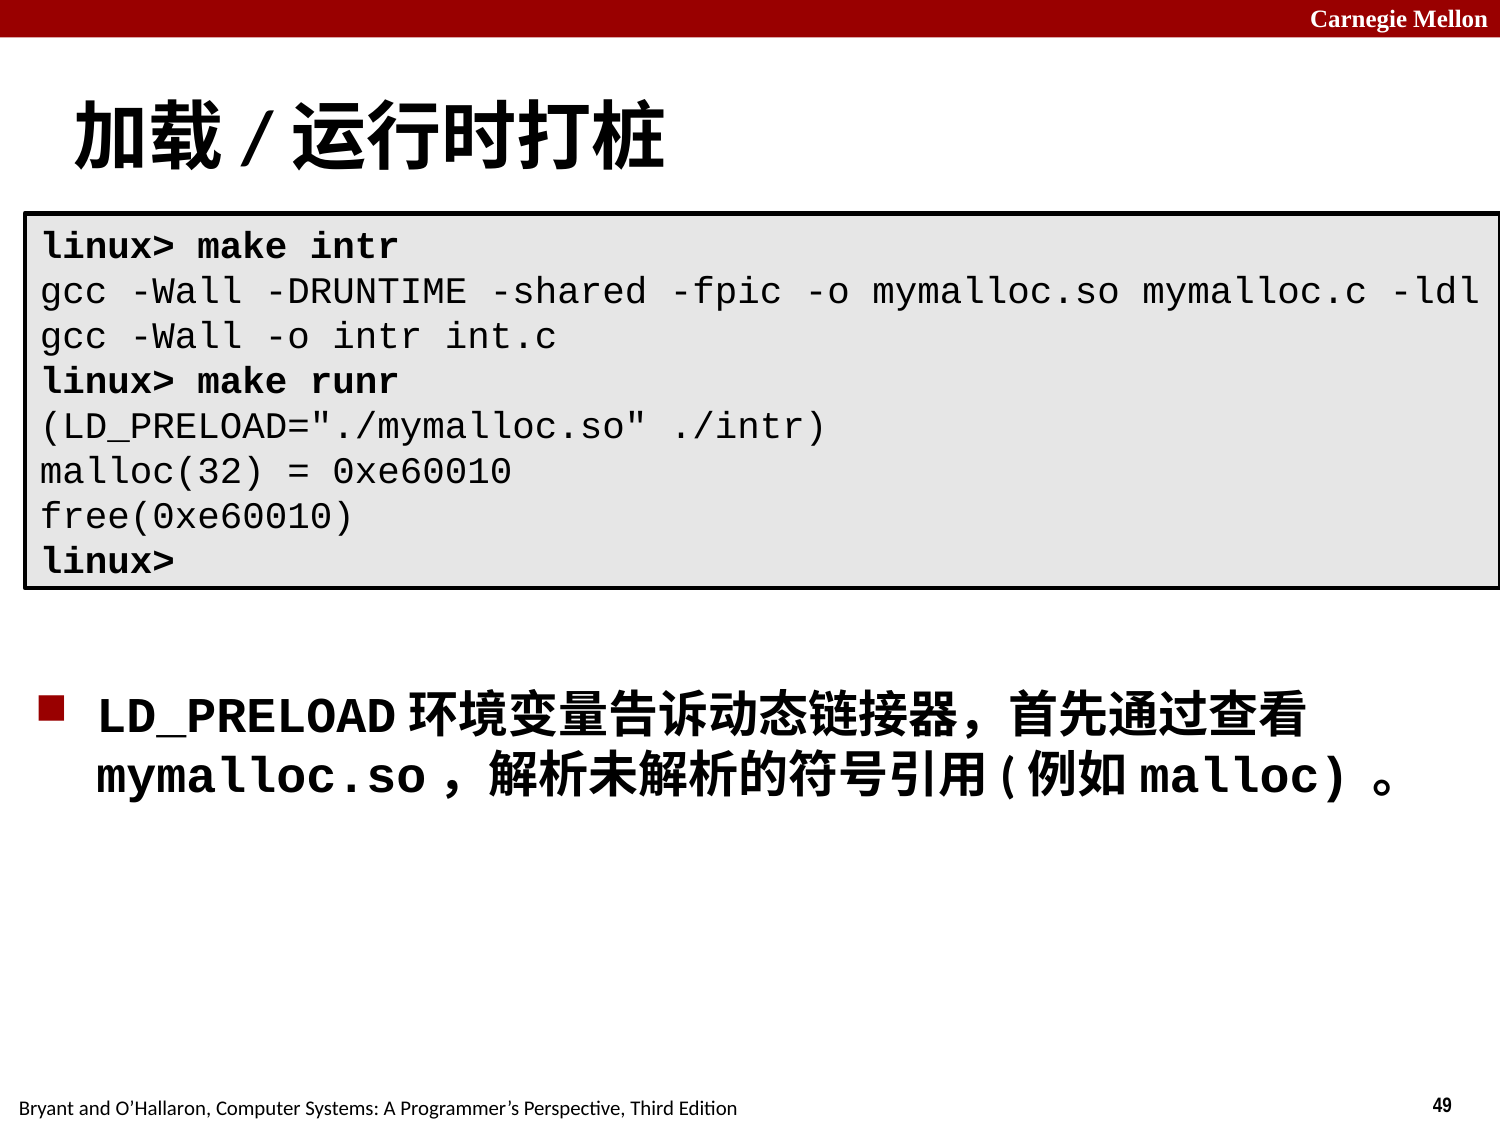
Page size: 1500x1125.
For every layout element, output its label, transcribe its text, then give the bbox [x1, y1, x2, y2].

title 加载/运行时打桩 [58, 71, 1305, 197]
list LD_PRELOAD环境变量告诉动态链接器，首先通过查看mymalloc.so，解析未解析的符号引用(例如malloc) 。 [24, 674, 1463, 913]
text_box linux> make intr gcc -Wall -DRUNTIME -shared -fpic -o mymalloc.so mymalloc.c -ldl gcc -Wall -o intr int.c linux> make runr (LD_PRELOAD="./mymalloc.so" ./intr) malloc(32) = 0xe60010 free(0xe60010) linux> [24, 213, 1500, 589]
